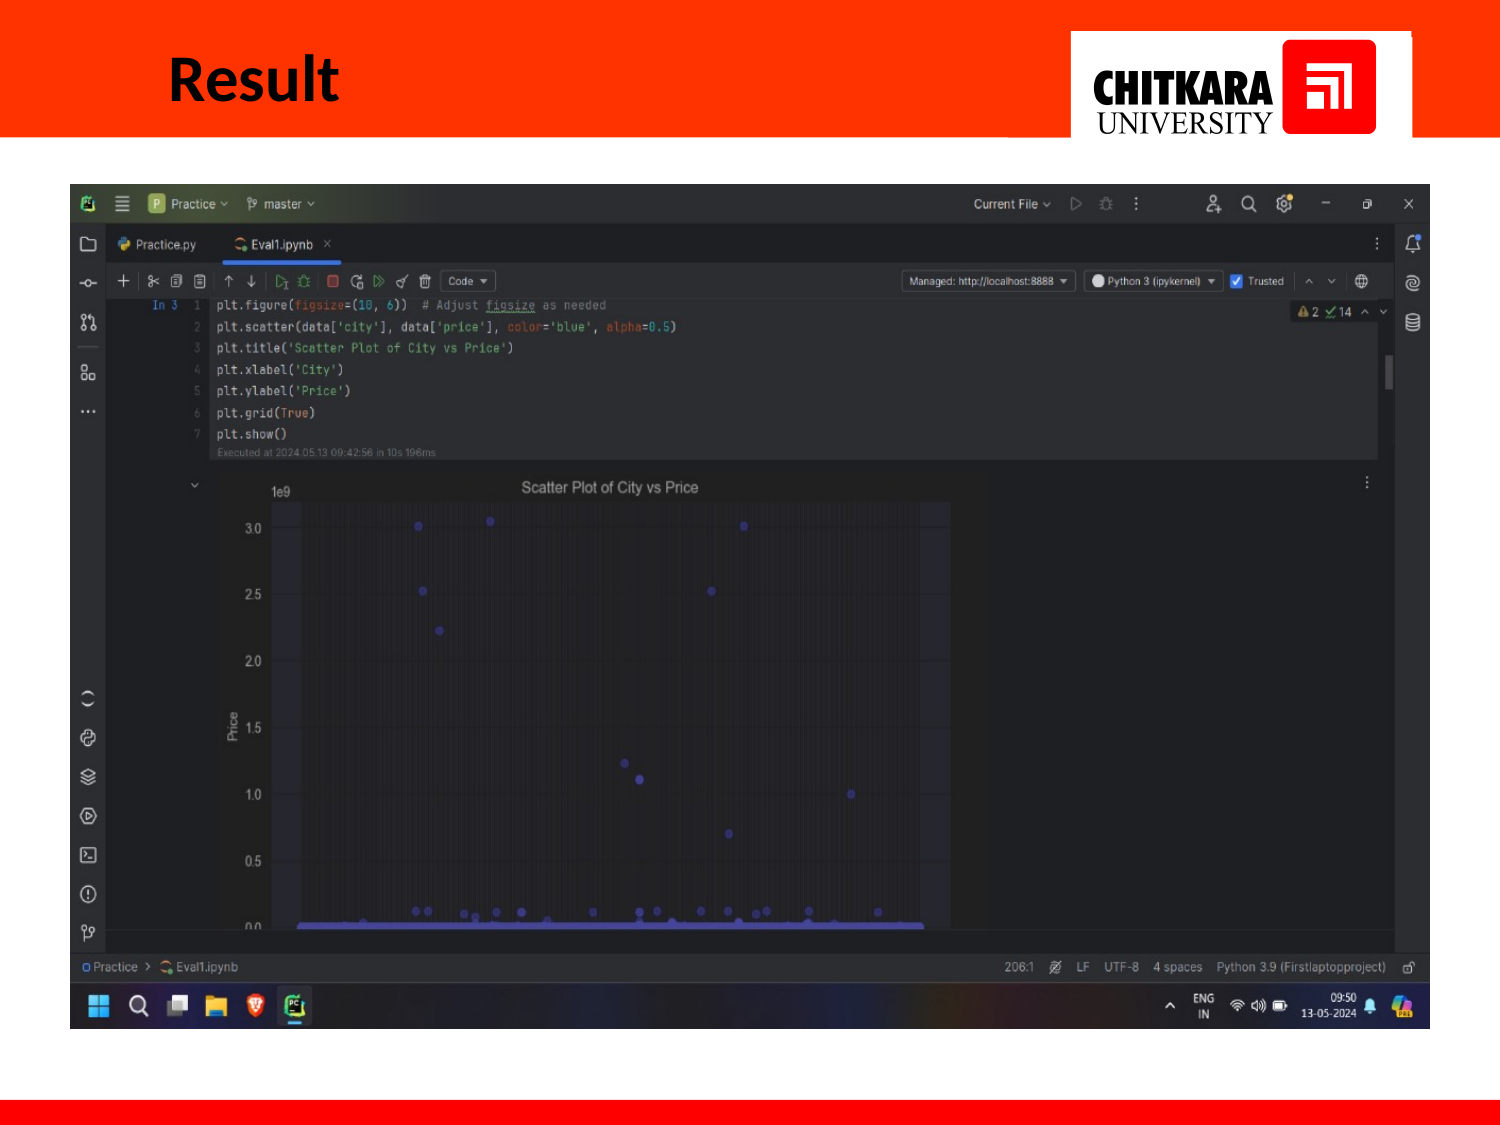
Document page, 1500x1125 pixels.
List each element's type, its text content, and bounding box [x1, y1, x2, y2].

picture [1074, 37, 1391, 138]
title Result [0, 0, 706, 151]
picture [70, 184, 1430, 1029]
